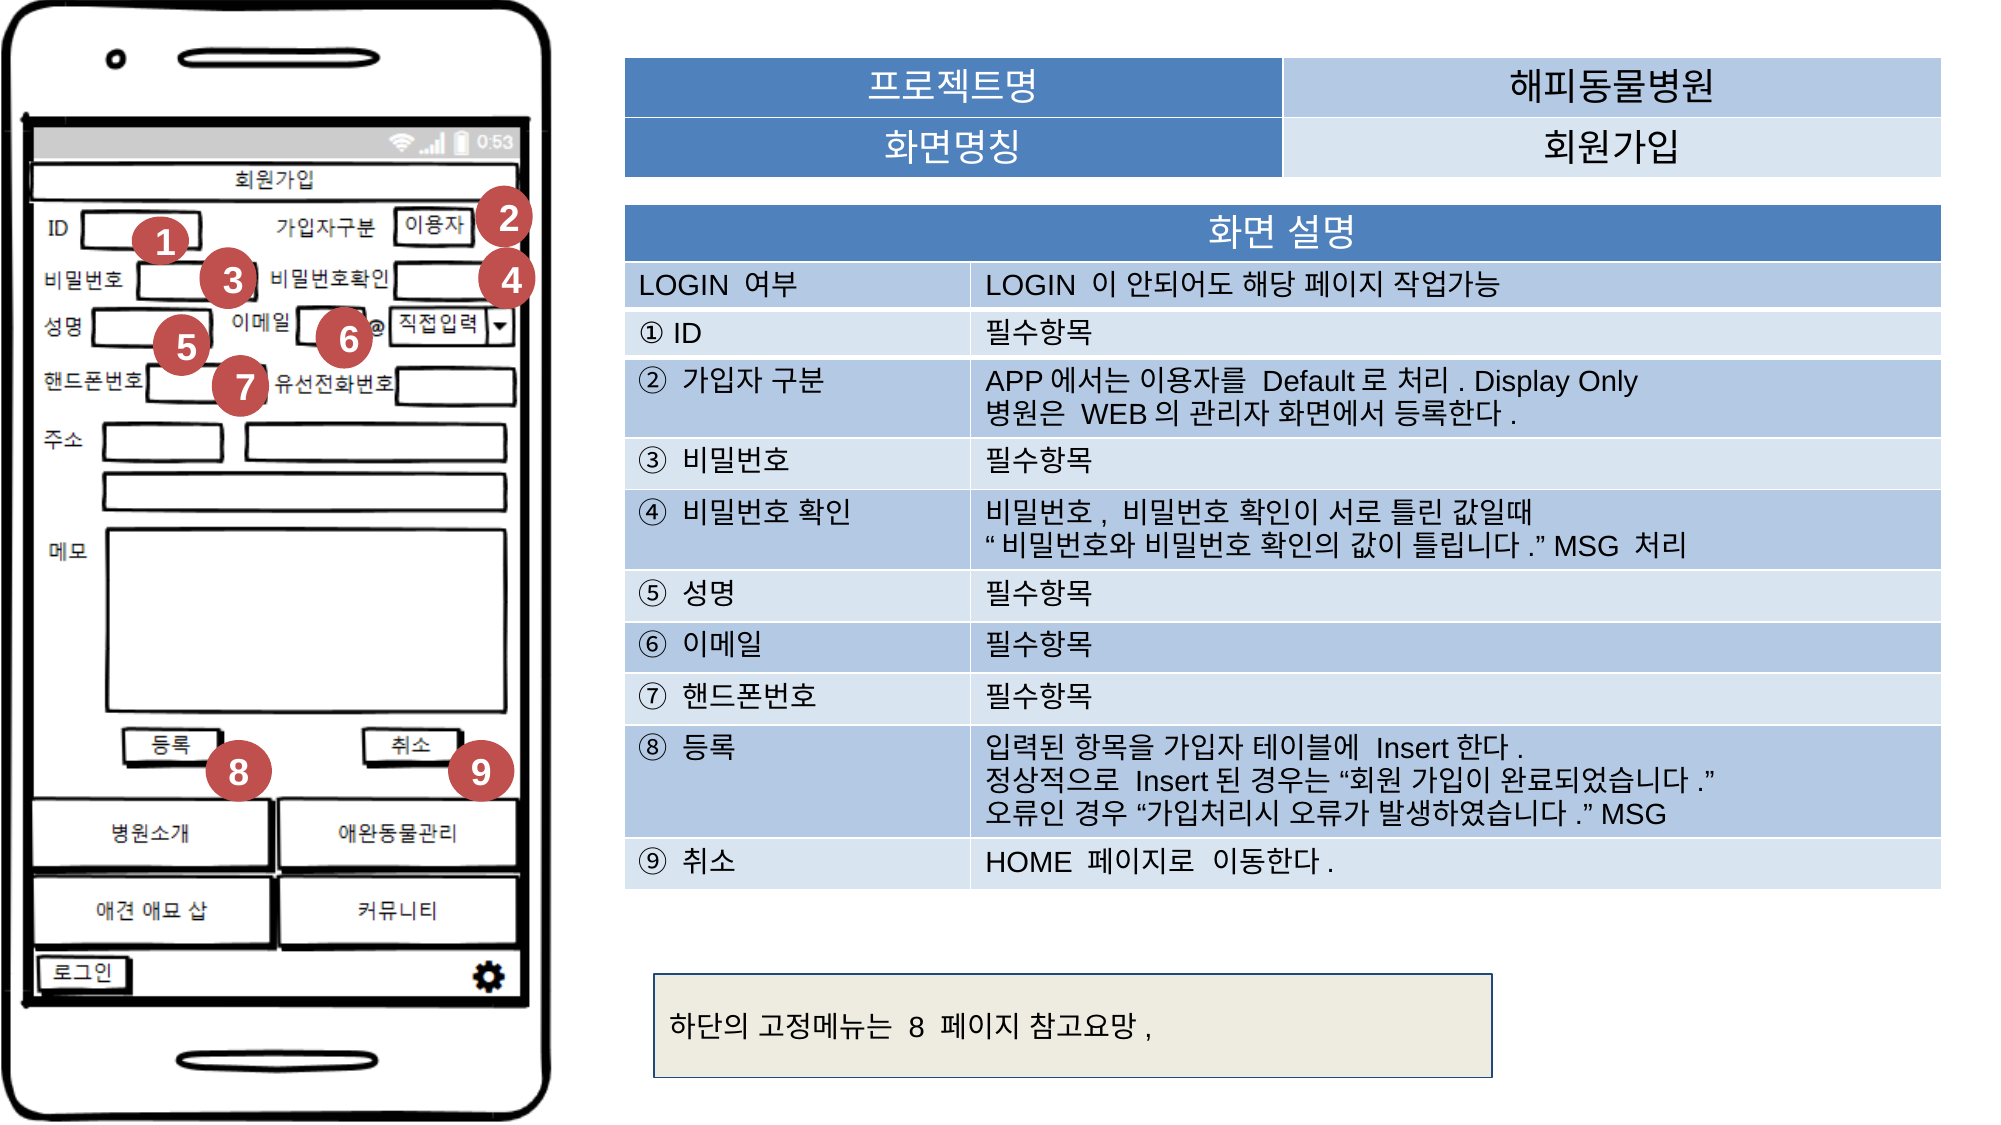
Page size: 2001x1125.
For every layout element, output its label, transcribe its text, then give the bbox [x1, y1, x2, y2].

table_cell 비밀번호, 비밀번호 확인이 서로 틀린 값일때 “비밀번호와 비밀번호 확인의 값이 틀립니다.” MSG 처리 [971, 490, 1941, 569]
table_cell HOME 페이지로 이동한다. [971, 839, 1941, 889]
table_cell ③ 비밀번호 [625, 439, 970, 489]
table_header 화면 설명 [625, 205, 1941, 261]
table_cell ⑤ 성명 [625, 571, 970, 621]
table_cell 입력된 항목을 가입자 테이블에 Insert한다. 정상적으로 Insert된 경우는 “회원 가입이 완료되었습니다.” 오류인 경우 “가입처리시 오류가 발생하였습니다.” MSG [971, 726, 1941, 837]
table_cell 필수항목 [971, 674, 1941, 724]
table_cell ① ID [625, 312, 970, 355]
table_cell 필수항목 [971, 312, 1941, 355]
table_cell ⑧ 등록 [625, 726, 970, 837]
table_cell ⑨ 취소 [625, 839, 970, 889]
table_cell 필수항목 [971, 571, 1941, 621]
table_cell APP에서는 이용자를 Default로 처리. Display Only 병원은 WEB의 관리자 화면에서 등록한다. [971, 360, 1941, 437]
table_header 프로젝트명 [625, 58, 1282, 117]
table_cell ⑥ 이메일 [625, 623, 970, 672]
table_cell 필수항목 [971, 439, 1941, 489]
table_cell ⑦ 핸드폰번호 [625, 674, 970, 724]
table_cell 필수항목 [971, 623, 1941, 672]
text_box 하단의 고정메뉴는 8 페이지 참고요망, [654, 973, 1493, 1078]
table_cell ④ 비밀번호 확인 [625, 490, 970, 569]
table_header 해피동물병원 [1284, 58, 1941, 117]
picture [0, 0, 556, 1125]
table_cell 화면명칭 [625, 118, 1282, 177]
table_cell LOGIN 이 안되어도 해당 페이지 작업가능 [971, 263, 1941, 307]
table_cell LOGIN 여부 [625, 263, 970, 307]
table_cell 회원가입 [1284, 118, 1941, 177]
table_cell ② 가입자 구분 [625, 360, 970, 437]
